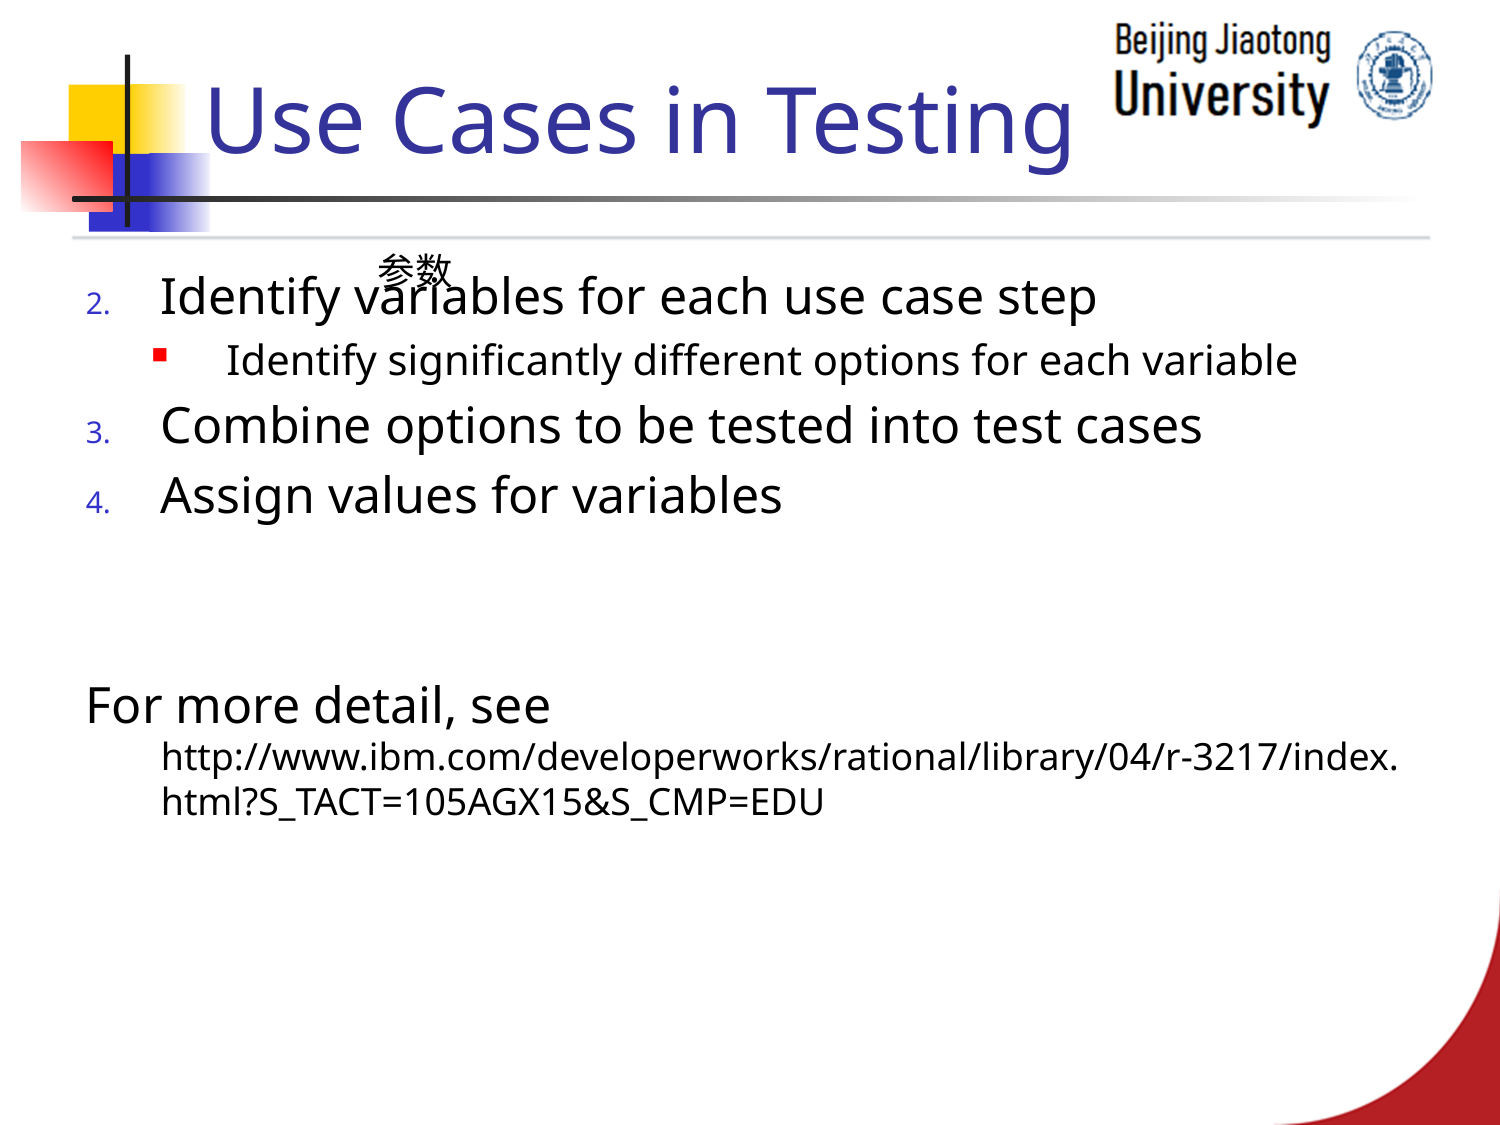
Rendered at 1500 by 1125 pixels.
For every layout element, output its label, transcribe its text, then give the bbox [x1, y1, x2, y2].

title Use Cases in Testing [188, 30, 1468, 180]
list Identify variables for each use case step Identify significantly different options for each variable Combine options to be tested into test cases Assign values for variables For more detail, see http://www.ibm.com/developerworks/rational/library/04/r-3217/index.html?S_TACT=105AGX15&S_CMP=EDU [70, 257, 1428, 1009]
picture [0, 0, 1500, 1125]
text_box 参数 [362, 240, 656, 301]
